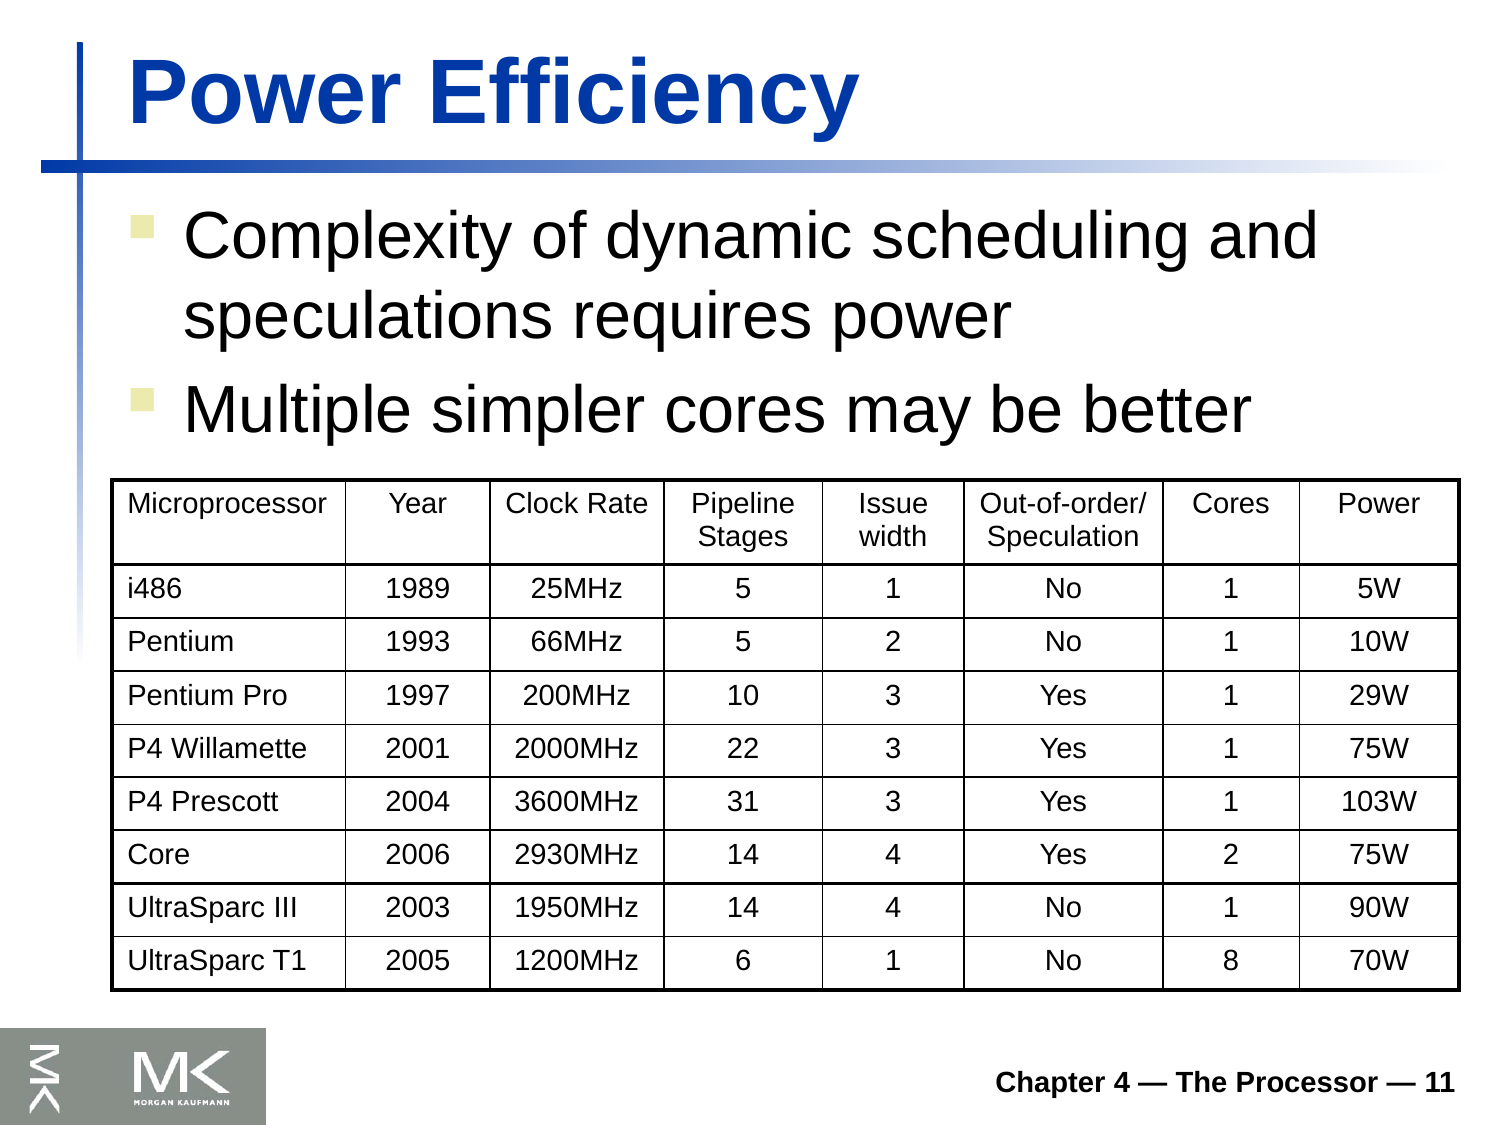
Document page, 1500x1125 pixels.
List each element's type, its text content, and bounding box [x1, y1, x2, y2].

table_cell Core [114, 831, 345, 882]
table_cell 75W [1300, 831, 1457, 882]
table_cell 1 [1164, 725, 1299, 776]
table_cell 1993 [346, 619, 489, 670]
table_cell 14 [665, 831, 822, 882]
table_cell 31 [665, 778, 822, 829]
table_cell 1 [1164, 619, 1299, 670]
table_cell 2000MHz [491, 725, 663, 776]
table_cell Pentium [114, 619, 345, 670]
table_header Out-of-order/ Speculation [965, 482, 1162, 563]
table_cell 3 [823, 672, 963, 724]
table_cell P4 Prescott [114, 778, 345, 829]
table_cell 2930MHz [491, 831, 663, 882]
table_cell 1989 [346, 566, 489, 617]
table_cell 4 [823, 885, 963, 936]
table_cell 14 [665, 885, 822, 936]
table_cell 2006 [346, 831, 489, 882]
table_cell 2005 [346, 937, 489, 988]
table_cell 1 [823, 566, 963, 617]
table_cell 29W [1300, 672, 1457, 724]
table_cell 6 [665, 937, 822, 988]
table_cell 25MHz [491, 566, 663, 617]
table_cell Yes [965, 672, 1162, 724]
table_cell No [965, 885, 1162, 936]
table_cell 1 [1164, 885, 1299, 936]
table_header Power [1300, 482, 1457, 563]
title Power Efficiency [112, 23, 1468, 149]
table_cell 4 [823, 831, 963, 882]
table_cell Pentium Pro [114, 672, 345, 724]
table_cell 2004 [346, 778, 489, 829]
table_cell UltraSparc T1 [114, 937, 345, 988]
table_cell 1 [1164, 566, 1299, 617]
table_cell 66MHz [491, 619, 663, 670]
table_cell Yes [965, 778, 1162, 829]
table_cell 2 [823, 619, 963, 670]
table_cell 103W [1300, 778, 1457, 829]
table_cell 10W [1300, 619, 1457, 670]
table_cell No [965, 619, 1162, 670]
table_cell 5 [665, 619, 822, 670]
table_header Clock Rate [491, 482, 663, 563]
table_cell P4 Willamette [114, 725, 345, 776]
table_cell Yes [965, 725, 1162, 776]
table_cell 3 [823, 778, 963, 829]
table_header Microprocessor [114, 482, 345, 563]
table_cell i486 [114, 566, 345, 617]
table_cell 200MHz [491, 672, 663, 724]
table_header Year [346, 482, 489, 563]
table_cell 1997 [346, 672, 489, 724]
table_cell 90W [1300, 885, 1457, 936]
table_header Issue width [823, 482, 963, 563]
table_cell 5W [1300, 566, 1457, 617]
table_cell 5 [665, 566, 822, 617]
table_cell No [965, 566, 1162, 617]
table_cell No [965, 937, 1162, 988]
table_cell 1950MHz [491, 885, 663, 936]
table_cell 2003 [346, 885, 489, 936]
table_cell 2 [1164, 831, 1299, 882]
table_header Cores [1164, 482, 1299, 563]
picture [0, 1028, 266, 1125]
table_cell 3600MHz [491, 778, 663, 829]
table_header Pipeline Stages [665, 482, 822, 563]
table_cell 3 [823, 725, 963, 776]
table_cell 70W [1300, 937, 1457, 988]
list Complexity of dynamic scheduling and speculations requires power Multiple simpler cores may be better [112, 184, 1469, 468]
table_cell UltraSparc III [114, 885, 345, 936]
table_cell 22 [665, 725, 822, 776]
table_cell 2001 [346, 725, 489, 776]
table_cell 1200MHz [491, 937, 663, 988]
table_cell 1 [1164, 778, 1299, 829]
table_cell 1 [1164, 672, 1299, 724]
table_cell Yes [965, 831, 1162, 882]
footer Chapter 4 — The Processor — 11 [277, 1046, 1471, 1106]
table_cell 1 [823, 937, 963, 988]
table_cell 10 [665, 672, 822, 724]
table_cell 8 [1164, 937, 1299, 988]
table_cell 75W [1300, 725, 1457, 776]
